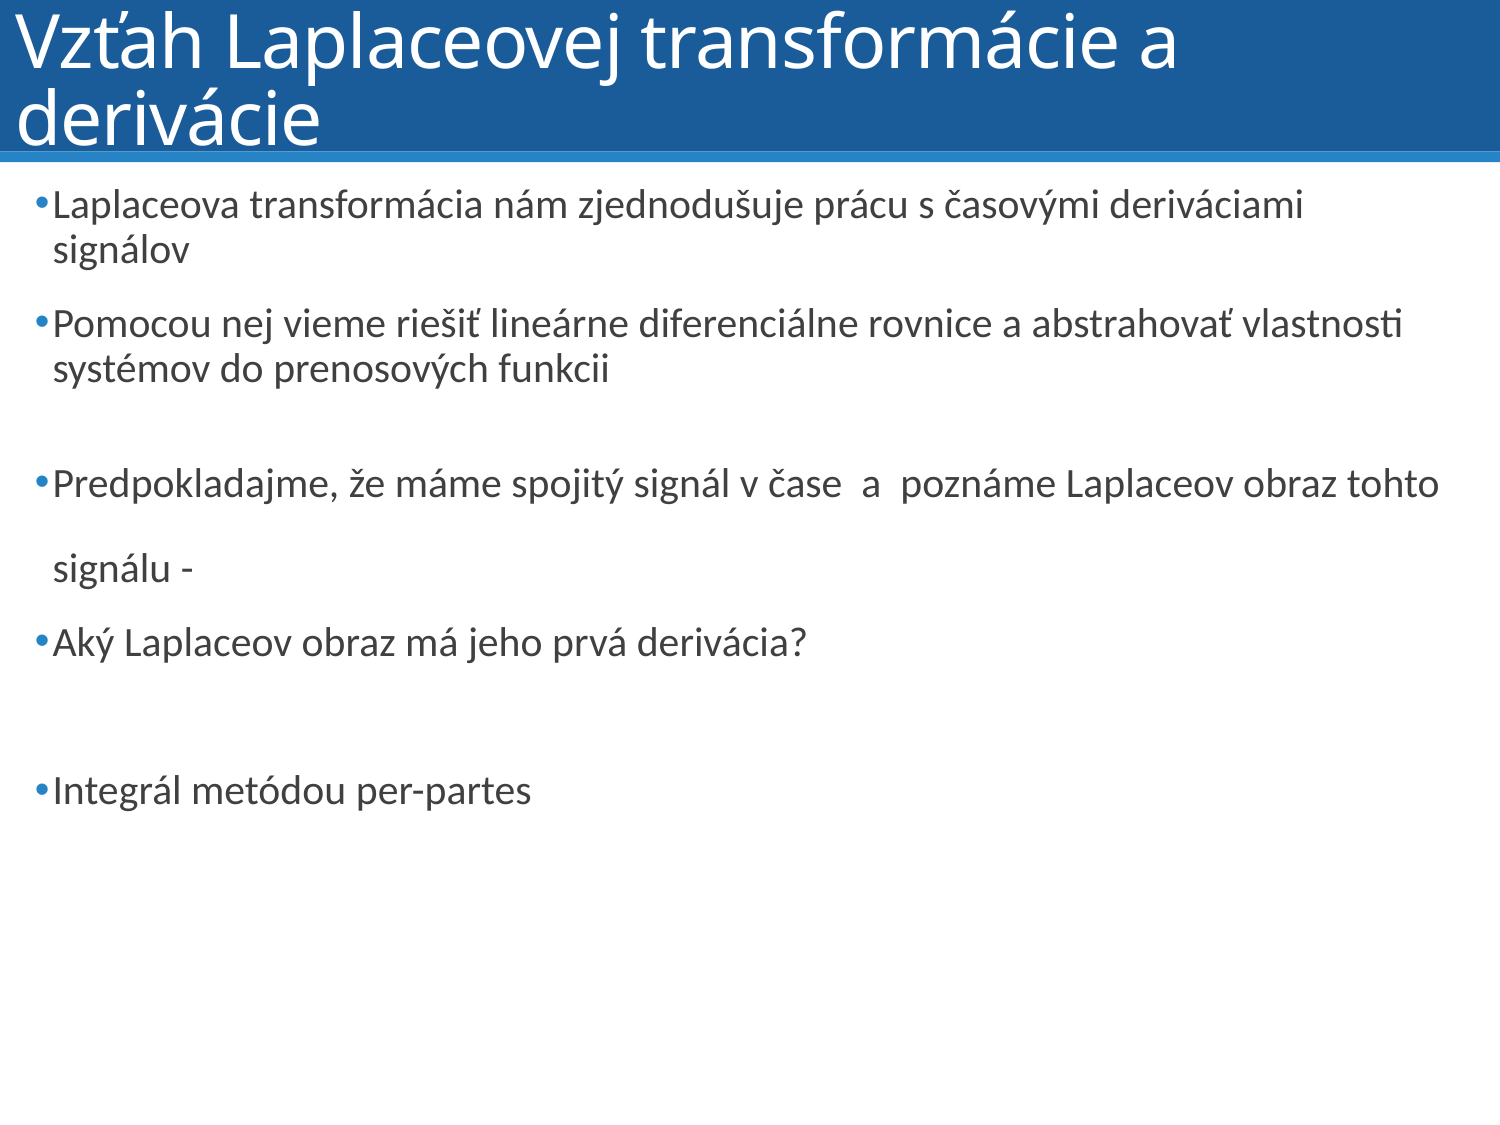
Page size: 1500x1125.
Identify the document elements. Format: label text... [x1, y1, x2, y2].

title Vzťah Laplaceovej transformácie a derivácie [0, 0, 1334, 146]
